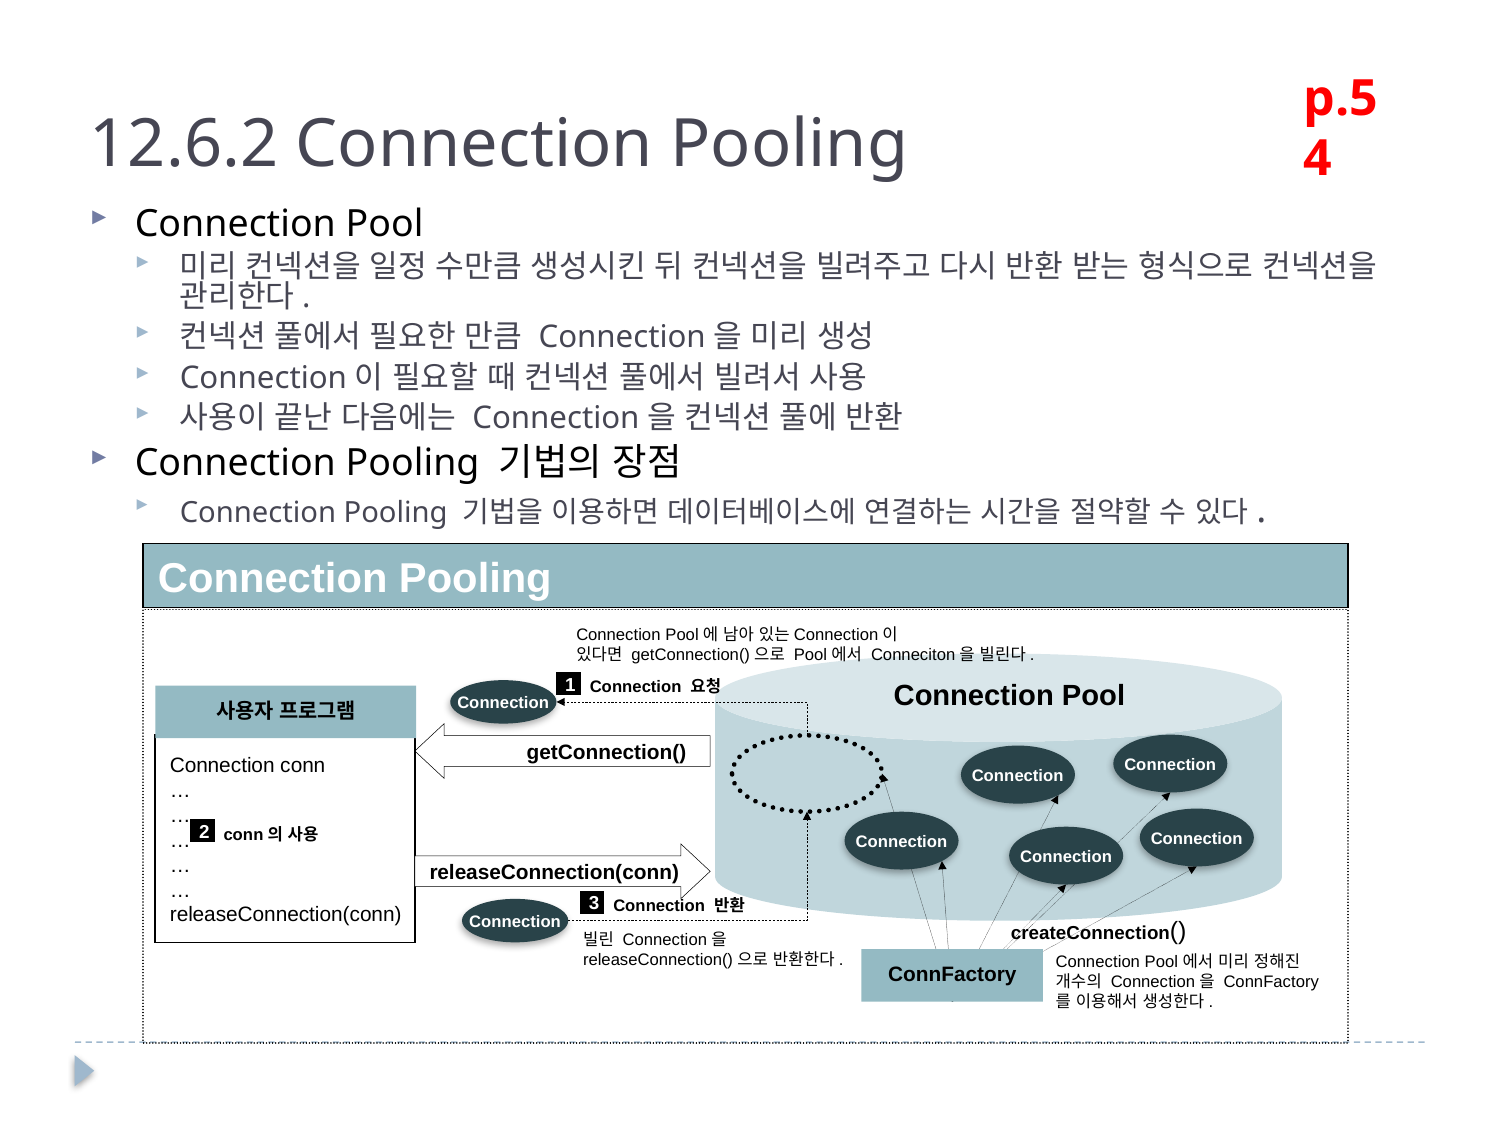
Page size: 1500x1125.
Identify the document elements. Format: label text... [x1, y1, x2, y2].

title 12.6.2 Connection Pooling [75, 24, 1425, 188]
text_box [142, 543, 1349, 1044]
list Connection Pool 미리 컨넥션을 일정 수만큼 생성시킨 뒤 컨넥션을 빌려주고 다시 반환 받는 형식으로 컨넥션을 관리한다. 컨넥션 풀에서 필요한 만큼 Connection을 미리 생성 Connection이 필요할 때 컨넥션 풀에서 빌려서 사용 사용이 끝난 다음에는 Connection을 컨넥션 풀에 반환 Connection Pooling 기법의 장점 Connection Pooling 기법을 이용하면 데이터베이스에 연결하는 시간을 절약할 수 있다. [75, 200, 1425, 1055]
text_box p.54 [1289, 58, 1418, 194]
